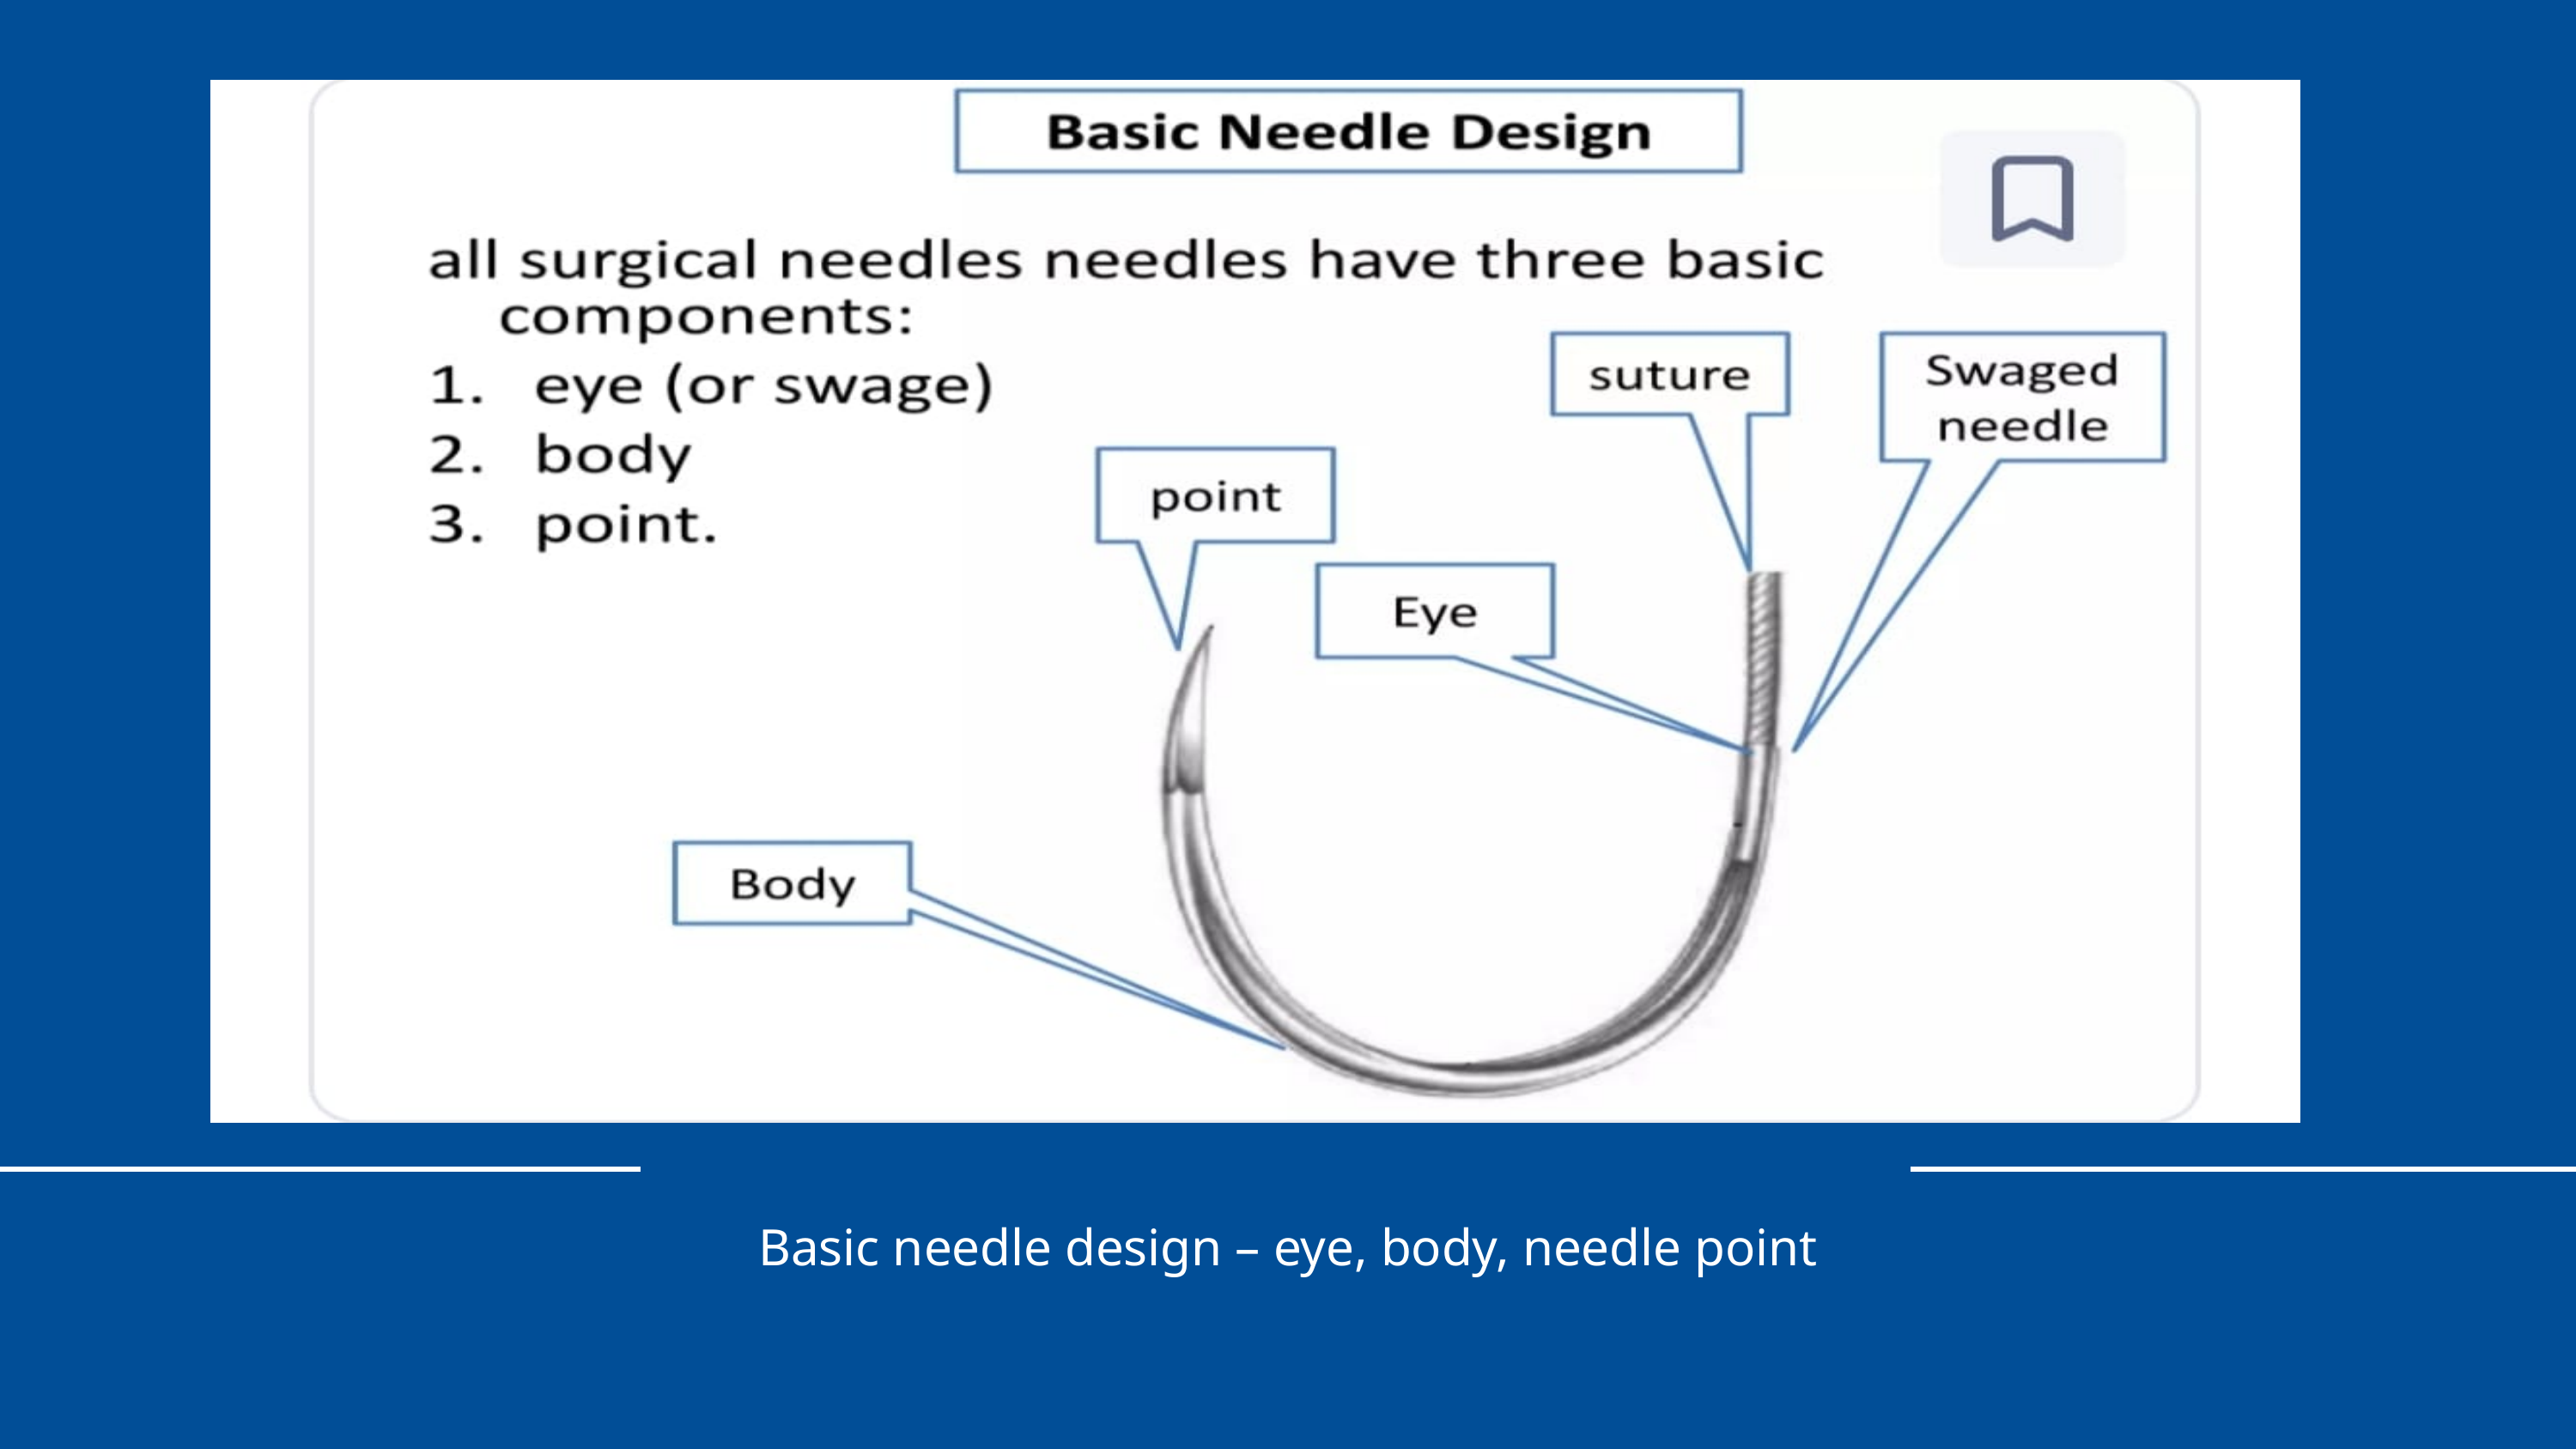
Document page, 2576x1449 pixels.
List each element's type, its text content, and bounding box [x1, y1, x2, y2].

text_box Basic needle design – eye, body, needle point [210, 1216, 2366, 1276]
picture [210, 80, 2300, 1123]
